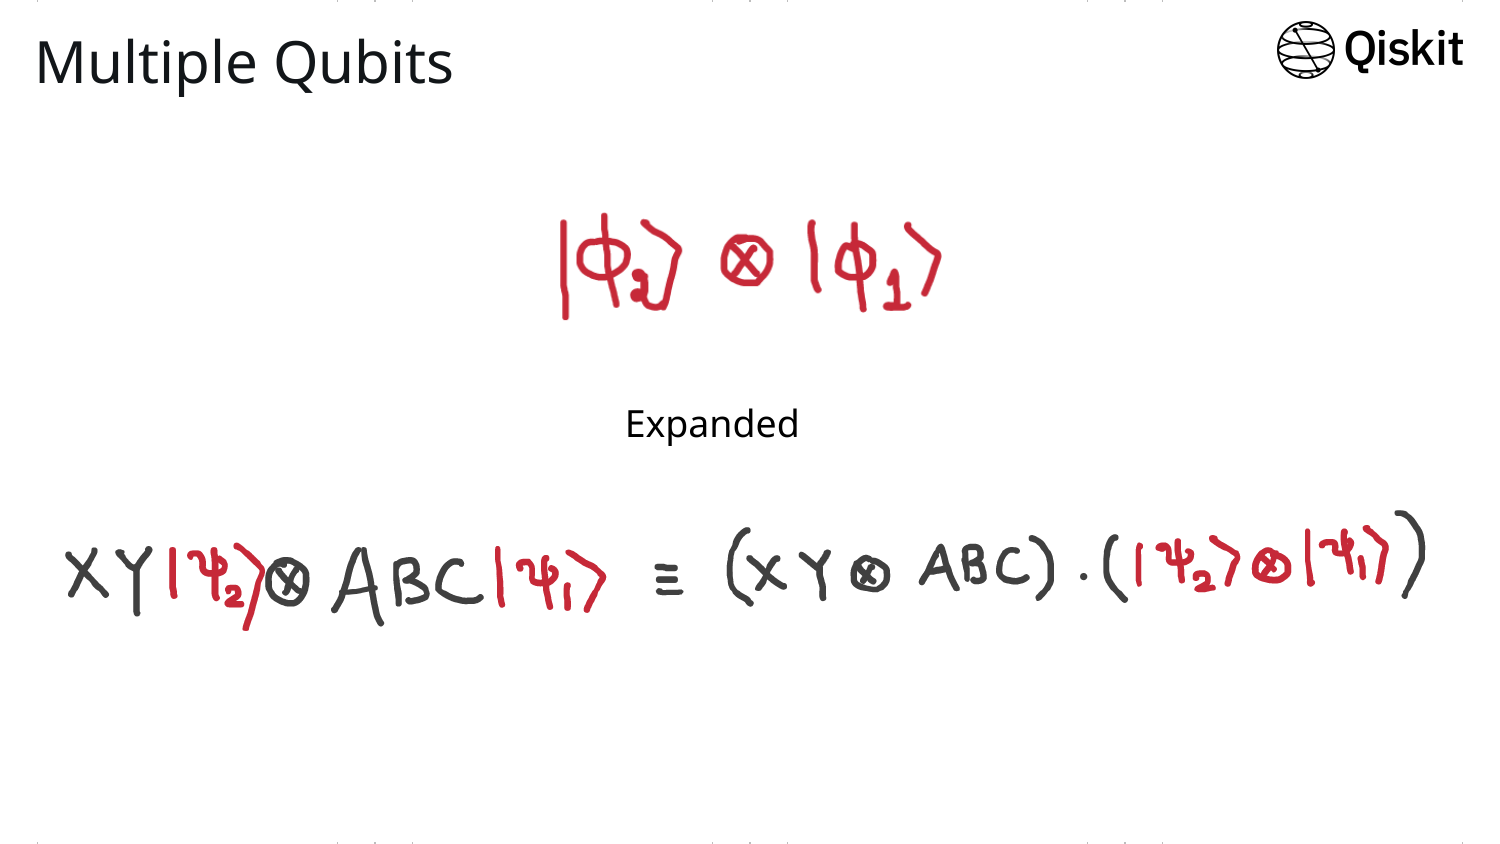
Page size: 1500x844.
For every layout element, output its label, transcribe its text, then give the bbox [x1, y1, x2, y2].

title Multiple Qubits [34, 33, 1125, 137]
text_box Expanded [534, 385, 891, 461]
picture [24, 470, 1476, 671]
picture [516, 169, 984, 352]
picture [1277, 21, 1463, 79]
